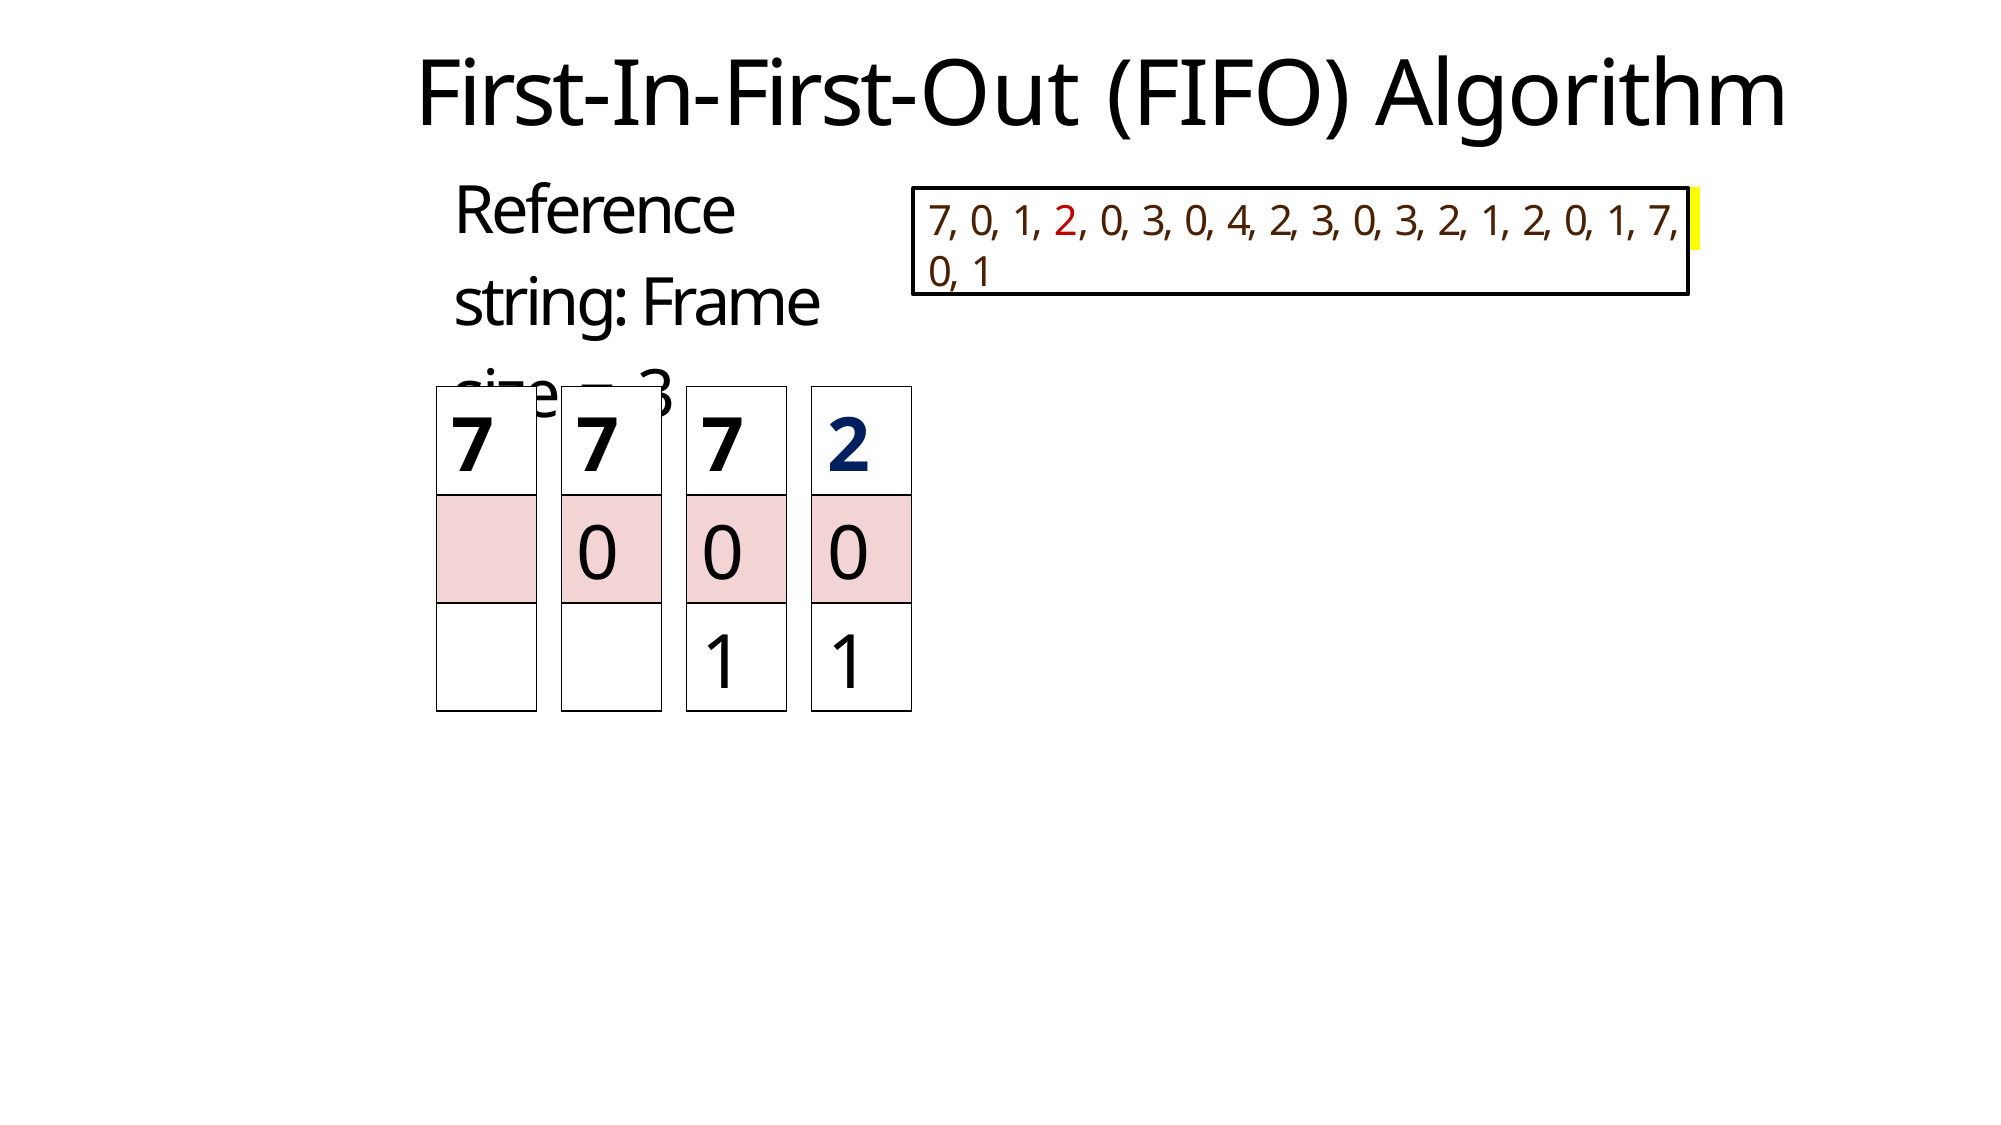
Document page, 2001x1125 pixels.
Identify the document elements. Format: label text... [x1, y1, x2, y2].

table_header 2 [812, 387, 911, 494]
table_cell [437, 604, 536, 710]
text_box 7, 0, 1, 2, 0, 3, 0, 4, 2, 3, 0, 3, 2, 1, 2, 0, 1, 7, 0, 1 [913, 254, 1689, 295]
title First-In-First-Out (FIFO) Algorithm [275, 0, 2000, 183]
table_cell [562, 604, 661, 710]
table_cell 0 [562, 496, 661, 602]
table_header 7 [437, 387, 536, 494]
table_header 7 [687, 387, 786, 494]
table_cell 0 [687, 496, 786, 602]
table_cell 1 [687, 604, 786, 710]
table_cell [437, 496, 536, 602]
table_header 7 [562, 387, 661, 494]
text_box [913, 187, 1701, 254]
table_cell 1 [812, 604, 911, 710]
text_box Reference string: Frame size = 3 [451, 153, 912, 432]
table_cell 0 [812, 496, 911, 602]
